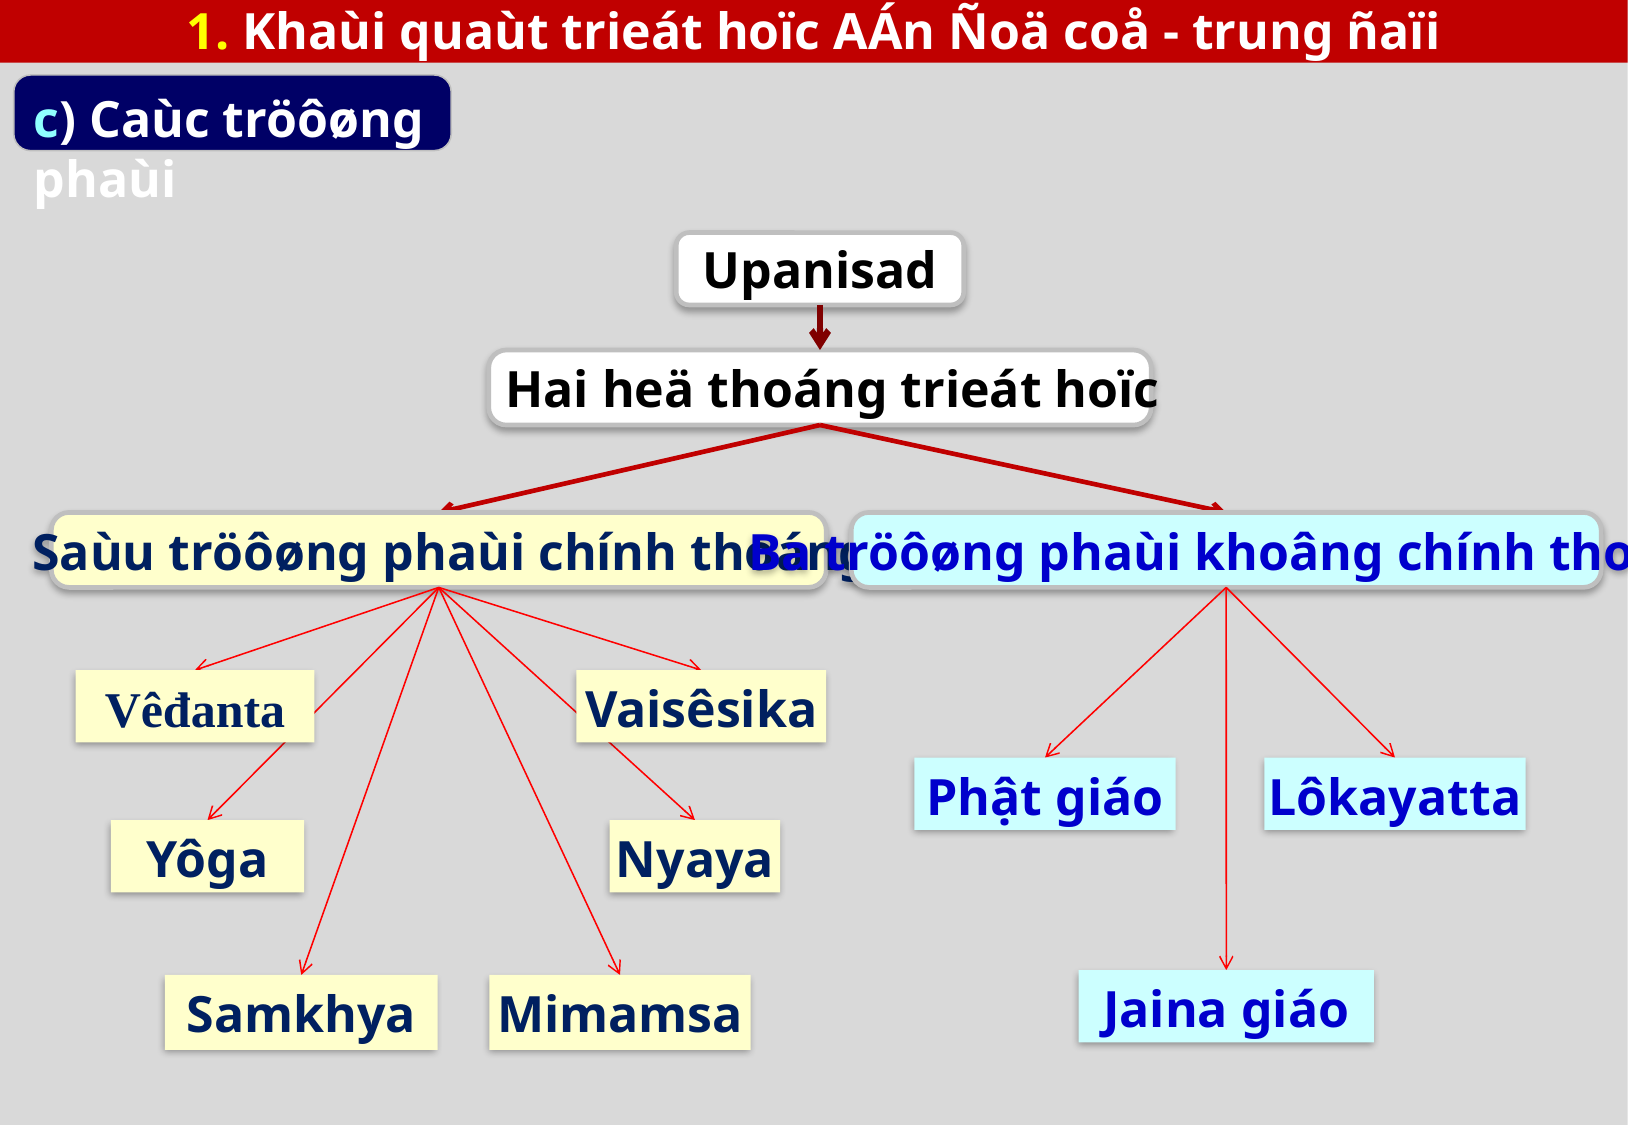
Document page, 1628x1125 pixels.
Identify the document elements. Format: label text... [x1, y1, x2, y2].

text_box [207, 679, 439, 821]
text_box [626, 679, 696, 821]
text_box Hai heä thoáng trieát hoïc [488, 349, 1152, 423]
text_box Nyaya [626, 820, 781, 893]
text_box Phật giáo [914, 757, 1176, 830]
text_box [194, 587, 439, 671]
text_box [300, 829, 439, 976]
text_box Yôga [110, 820, 295, 893]
text_box c) Caùc tröôøng phaùi [13, 74, 452, 151]
text_box Vaisêsika [701, 670, 814, 743]
text_box Samkhya [164, 974, 438, 1050]
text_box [1229, 587, 1396, 758]
text_box Lôkayatta [1264, 757, 1526, 830]
text_box Saùu tröôøng phaùi chính thoáng [51, 512, 814, 588]
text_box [444, 587, 621, 976]
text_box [438, 424, 821, 513]
text_box Jaina giáo [1078, 970, 1374, 1043]
text_box Vêđanta [75, 670, 202, 743]
text_box Upanisad [676, 232, 964, 305]
text_box Ba tröôøng phaùi khoâng chính thoáng [907, 512, 1602, 588]
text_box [819, 521, 902, 813]
text_box Mimamsa [489, 974, 751, 1050]
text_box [821, 424, 1227, 513]
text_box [1044, 587, 1227, 758]
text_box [623, 587, 702, 671]
text_box 1. Khaùi quaùt trieát hoïc AÁn Ñoä coå - trung ñaïi [0, 0, 1628, 63]
